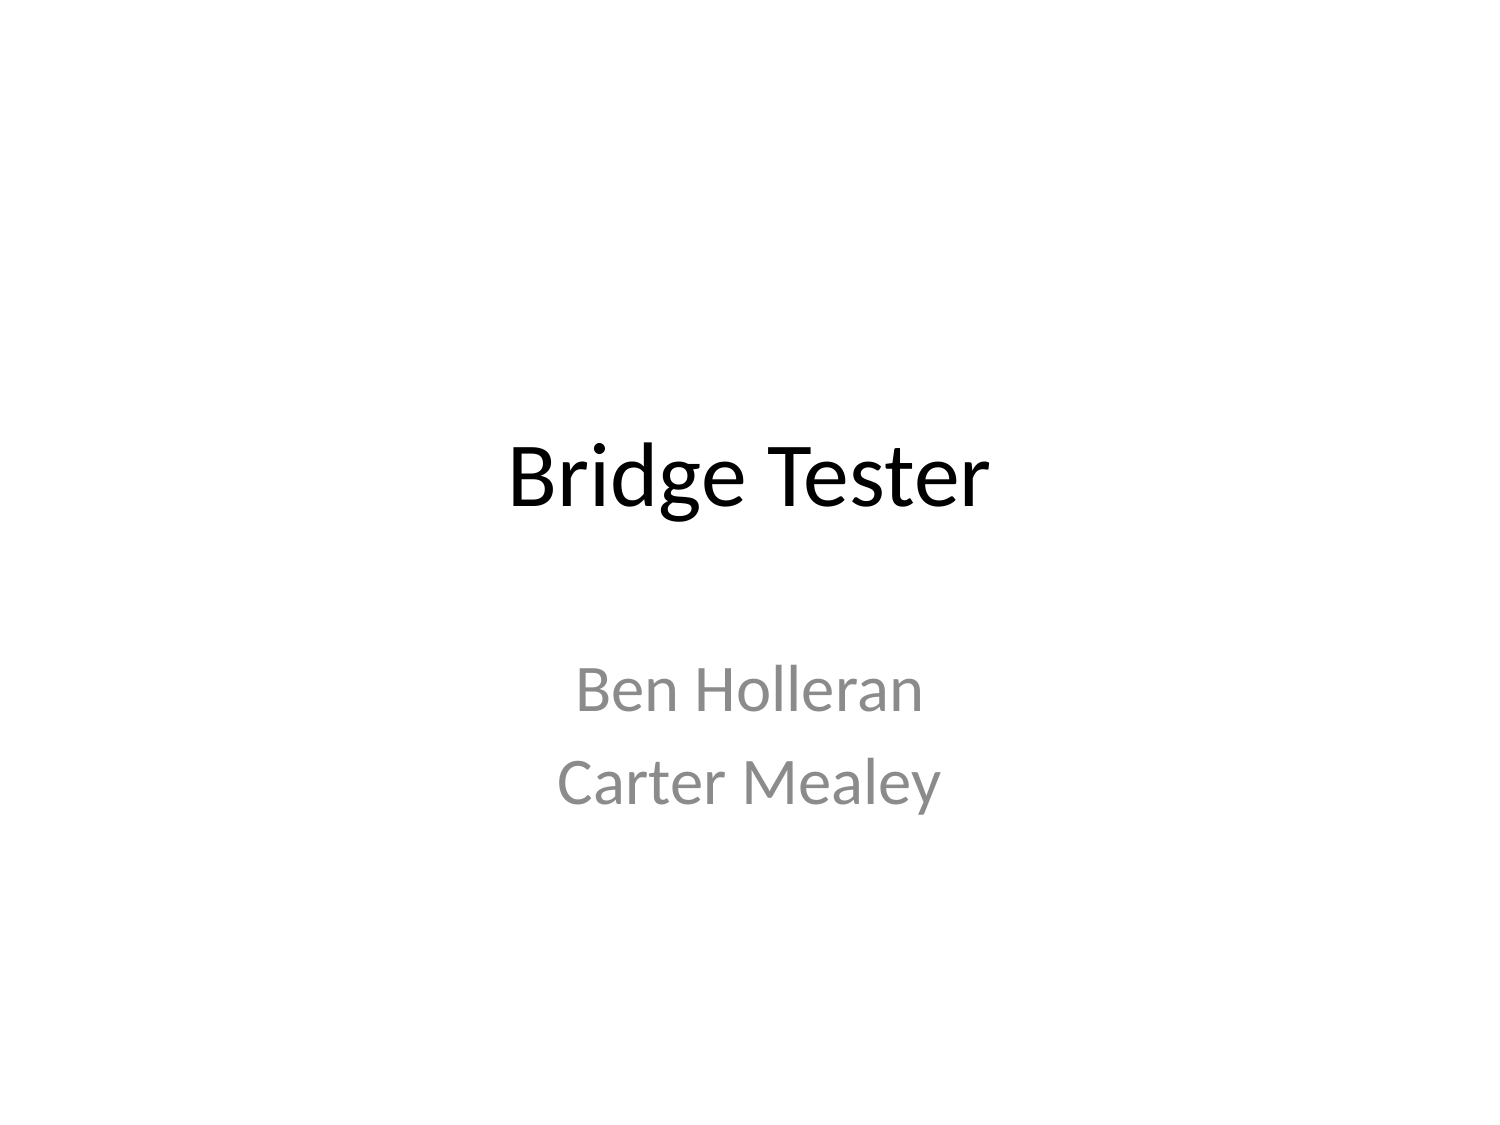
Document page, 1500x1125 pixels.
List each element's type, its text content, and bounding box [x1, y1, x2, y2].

subtitle Ben Holleran Carter Mealey [225, 637, 1275, 925]
title Bridge Tester [112, 349, 1388, 591]
